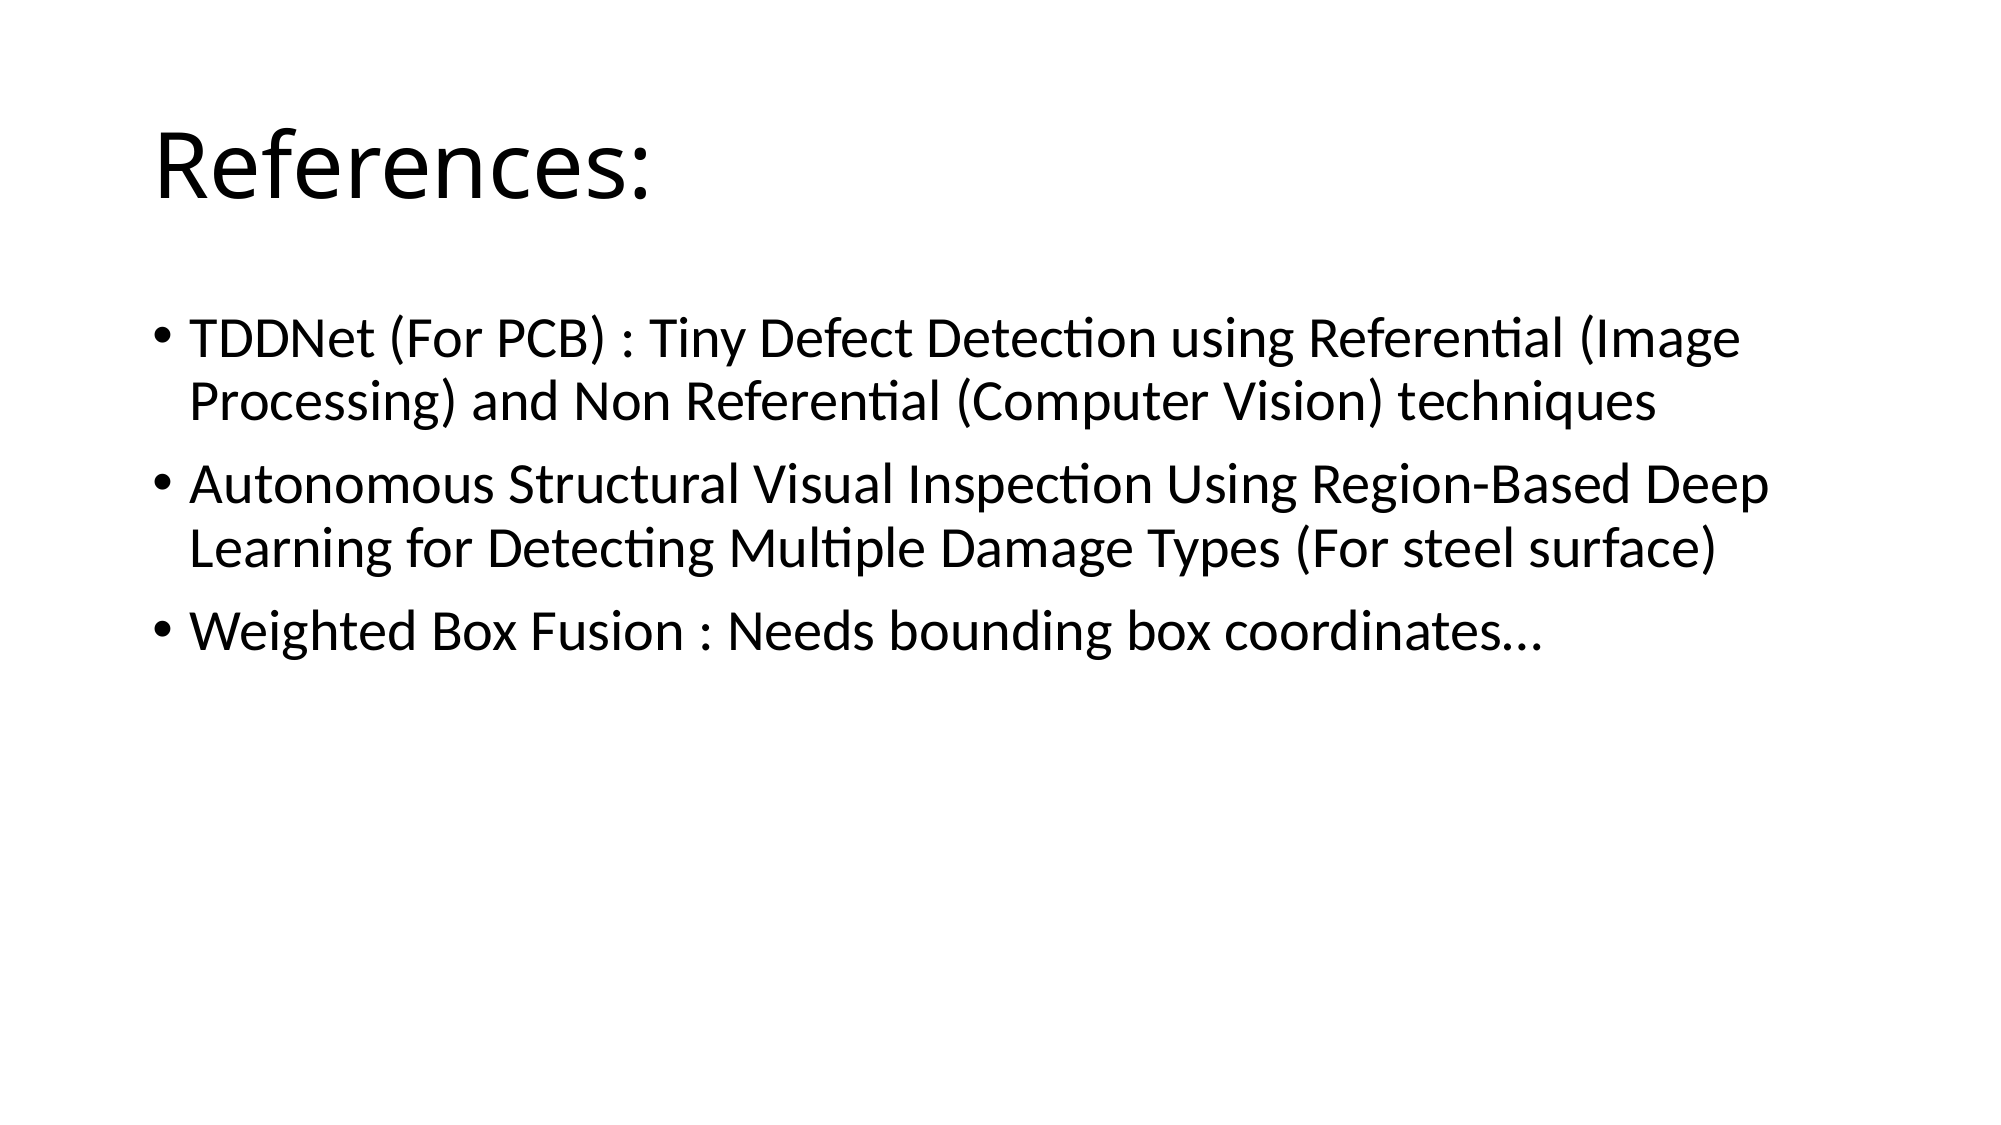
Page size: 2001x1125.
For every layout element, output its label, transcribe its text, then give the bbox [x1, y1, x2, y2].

list TDDNet (For PCB) : Tiny Defect Detection using Referential (Image Processing) and Non Referential (Computer Vision) techniques Autonomous Structural Visual Inspection Using Region-Based Deep Learning for Detecting Multiple Damage Types (For steel surface) Weighted Box Fusion : Needs bounding box coordinates… [137, 299, 1863, 1014]
title References: [137, 59, 1863, 278]
